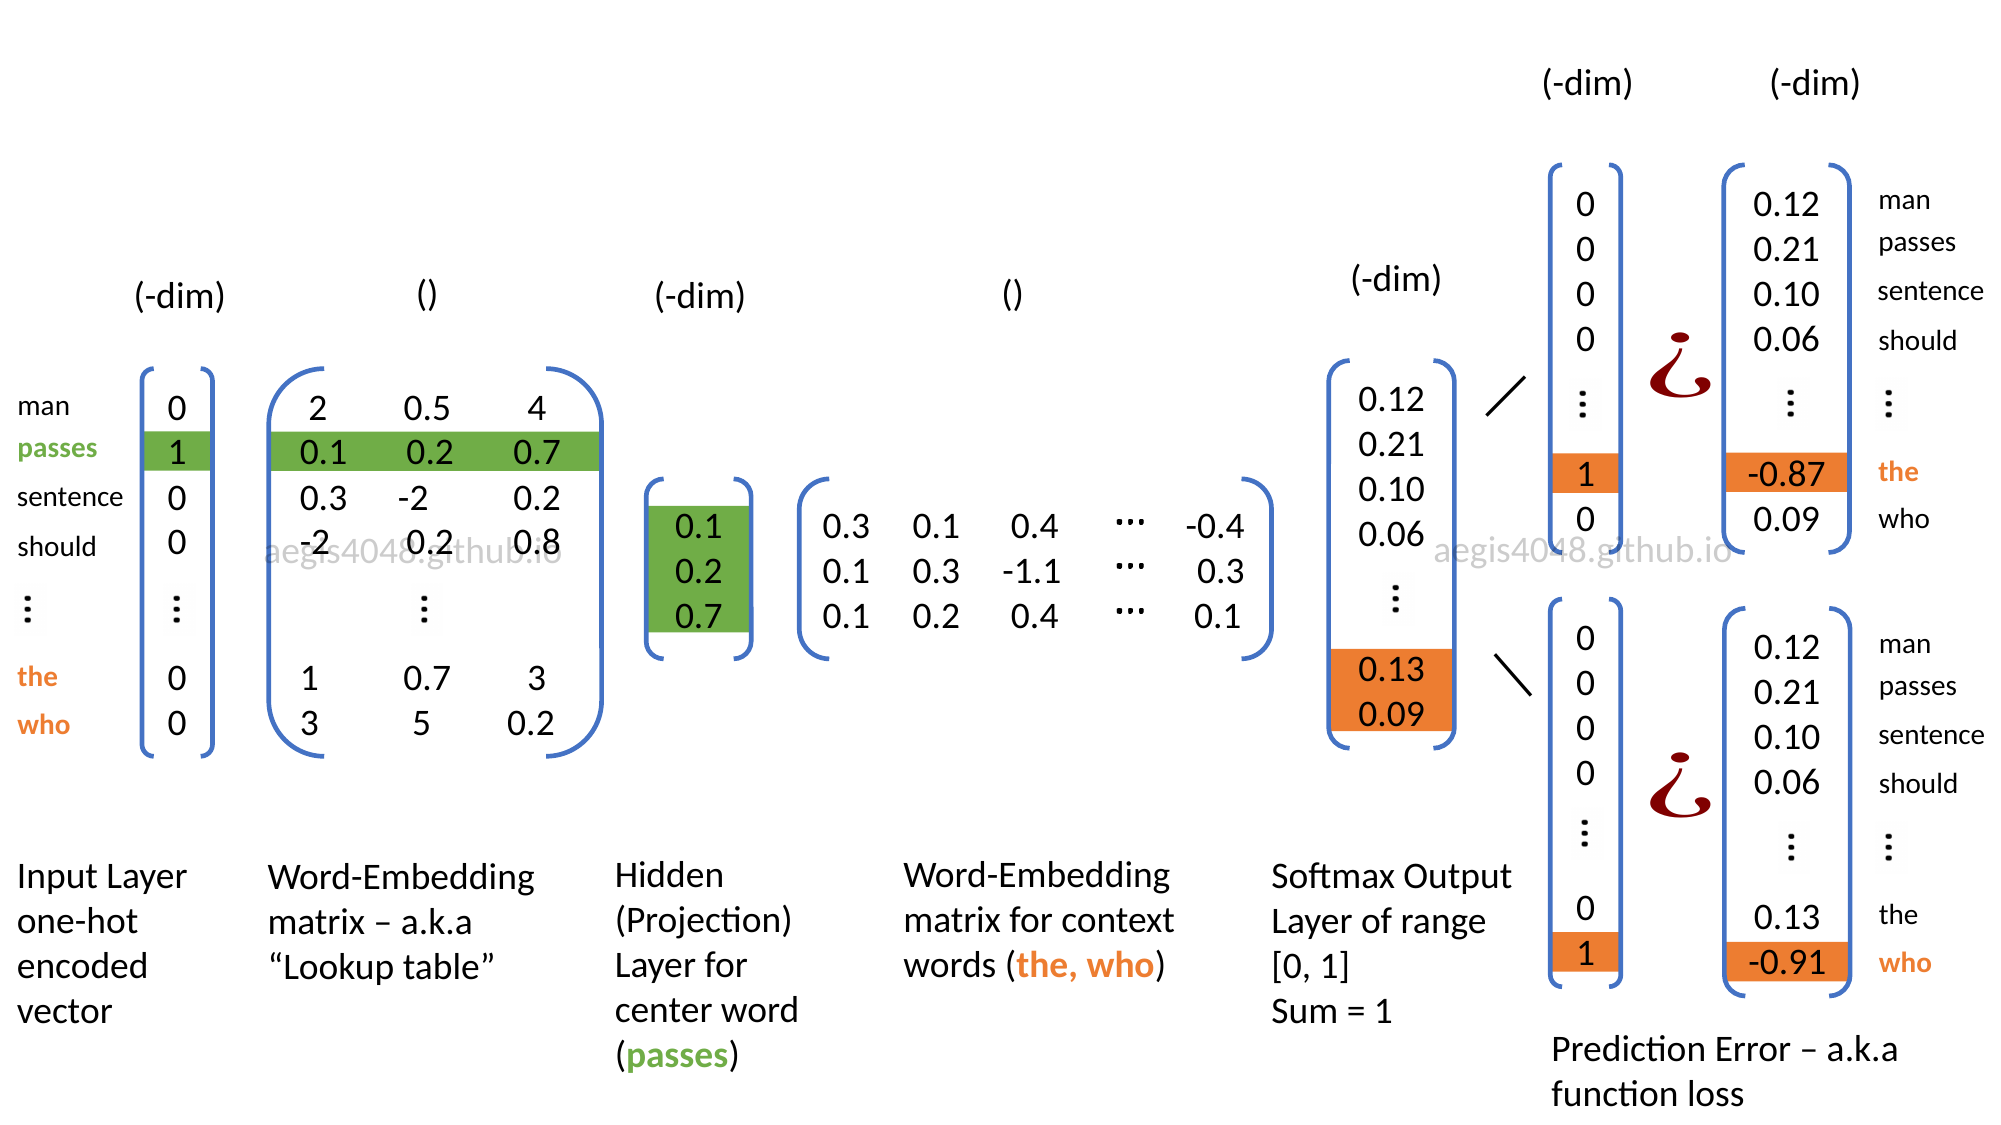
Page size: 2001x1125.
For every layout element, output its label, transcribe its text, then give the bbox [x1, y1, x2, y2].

text_box the [1863, 444, 2000, 495]
text_box the [1864, 888, 2000, 938]
picture [400, 584, 454, 635]
picture [1864, 378, 1918, 430]
text_box 0 1 0 0 0 0 [141, 368, 214, 757]
text_box passes [2, 421, 115, 469]
text_box sentence [1863, 707, 2000, 758]
text_box who [1864, 938, 2000, 986]
picture [1559, 379, 1612, 430]
text_box 0.12 0.21 0.10 0.06 -0.87 0.09 [1723, 164, 1851, 554]
text_box 2 0.5 4 0.1 0.2 0.7 0.3 -2 0.2 -2 0.2 0.8 1 0.7 3 3 5 0.2 [268, 368, 603, 757]
text_box aegis4048.github.io [248, 518, 582, 579]
text_box Word-Embedding matrix for context words (the, who) [888, 842, 1217, 993]
text_box should [1864, 758, 2000, 808]
text_box 0 0 0 0 0 1 [1549, 598, 1622, 988]
picture [1767, 822, 1821, 873]
picture [1561, 808, 1614, 859]
text_box 0.1 0.2 0.7 [645, 478, 752, 660]
text_box passes [1863, 215, 1976, 264]
text_box should [1863, 314, 2000, 364]
picture [1865, 822, 1918, 873]
text_box Hidden (Projection) Layer for center word (passes) [600, 842, 840, 1083]
text_box 0.3 0.1 0.4 -0.4 0.1 0.3 -1.1 0.3 0.1 0.2 0.4 0.1 [798, 478, 1273, 660]
picture [1767, 378, 1820, 429]
text_box sentence [1862, 264, 2000, 314]
text_box sentence [2, 469, 141, 520]
text_box man [1863, 172, 1967, 215]
text_box who [1863, 495, 2000, 542]
text_box passes [1864, 658, 1977, 707]
text_box should [2, 519, 147, 570]
picture [1372, 573, 1425, 625]
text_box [1103, 508, 1156, 630]
text_box the [2, 650, 147, 700]
text_box man [1864, 616, 1967, 658]
text_box who [2, 700, 147, 748]
text_box aegis4048.github.io [1418, 517, 1752, 578]
text_box Prediction Error – a.k.a function loss [1536, 1016, 1967, 1122]
text_box 0 0 0 0 1 0 [1549, 164, 1622, 517]
text_box Softmax Output Layer of range [0, 1] Sum = 1 [1256, 843, 1541, 1038]
picture [153, 584, 206, 635]
text_box 0.12 0.21 0.10 0.06 0.13 0.09 [1328, 359, 1455, 749]
text_box Input Layer one-hot encoded vector [2, 843, 267, 1084]
text_box man [2, 378, 106, 421]
text_box Word-Embedding matrix – a.k.a “Lookup table” [252, 844, 586, 995]
picture [4, 584, 57, 635]
text_box 0.12 0.21 0.10 0.06 0.13 -0.91 [1723, 607, 1851, 997]
